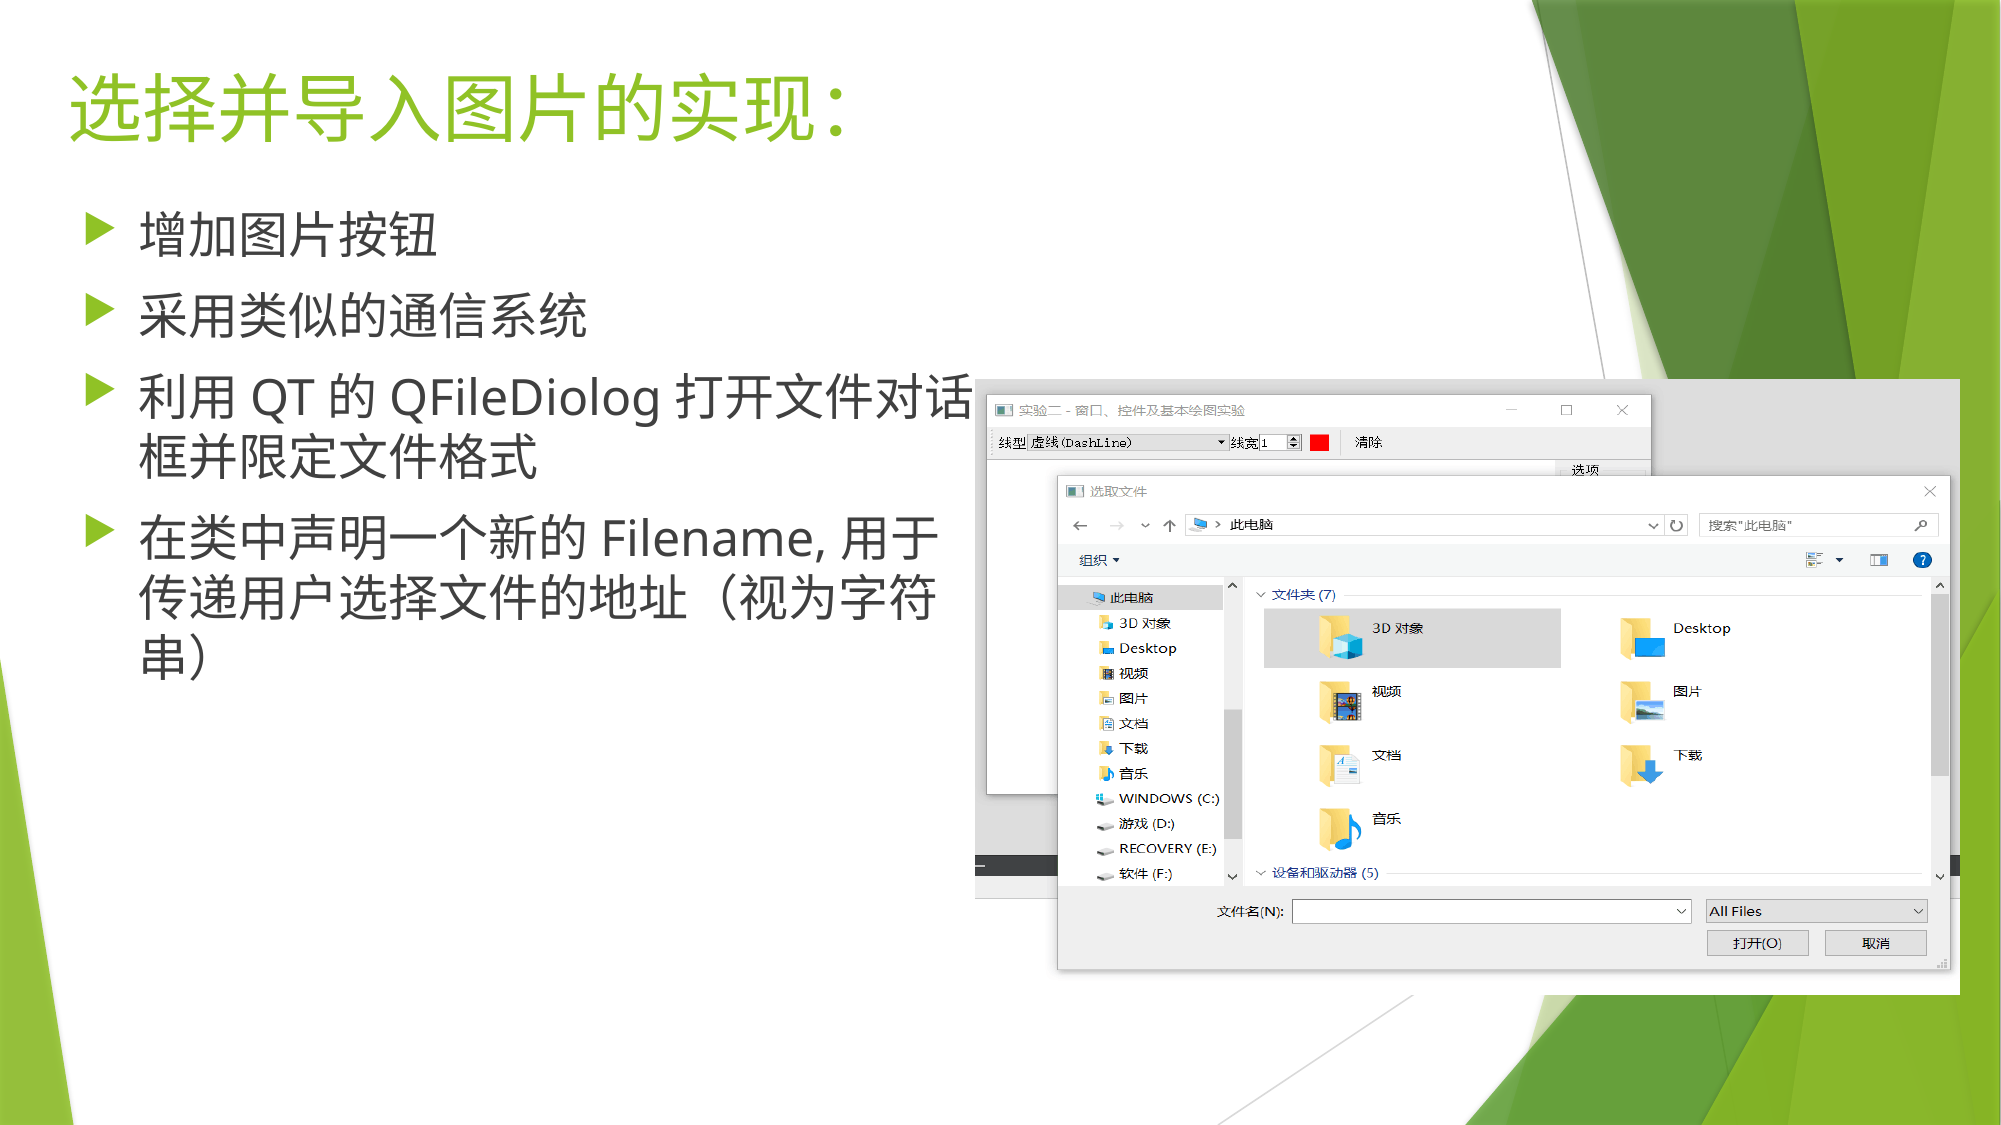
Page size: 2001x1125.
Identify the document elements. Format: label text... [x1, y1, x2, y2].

picture [974, 378, 1961, 996]
list 增加图片按钮 采用类似的通信系统 利用QT的QFileDiolog打开文件对话框并限定文件格式 在类中声明一个新的Filename,用于传递用户选择文件的地址（视为字符串） [67, 196, 1000, 1032]
title 选择并导入图片的实现： [52, 54, 879, 178]
